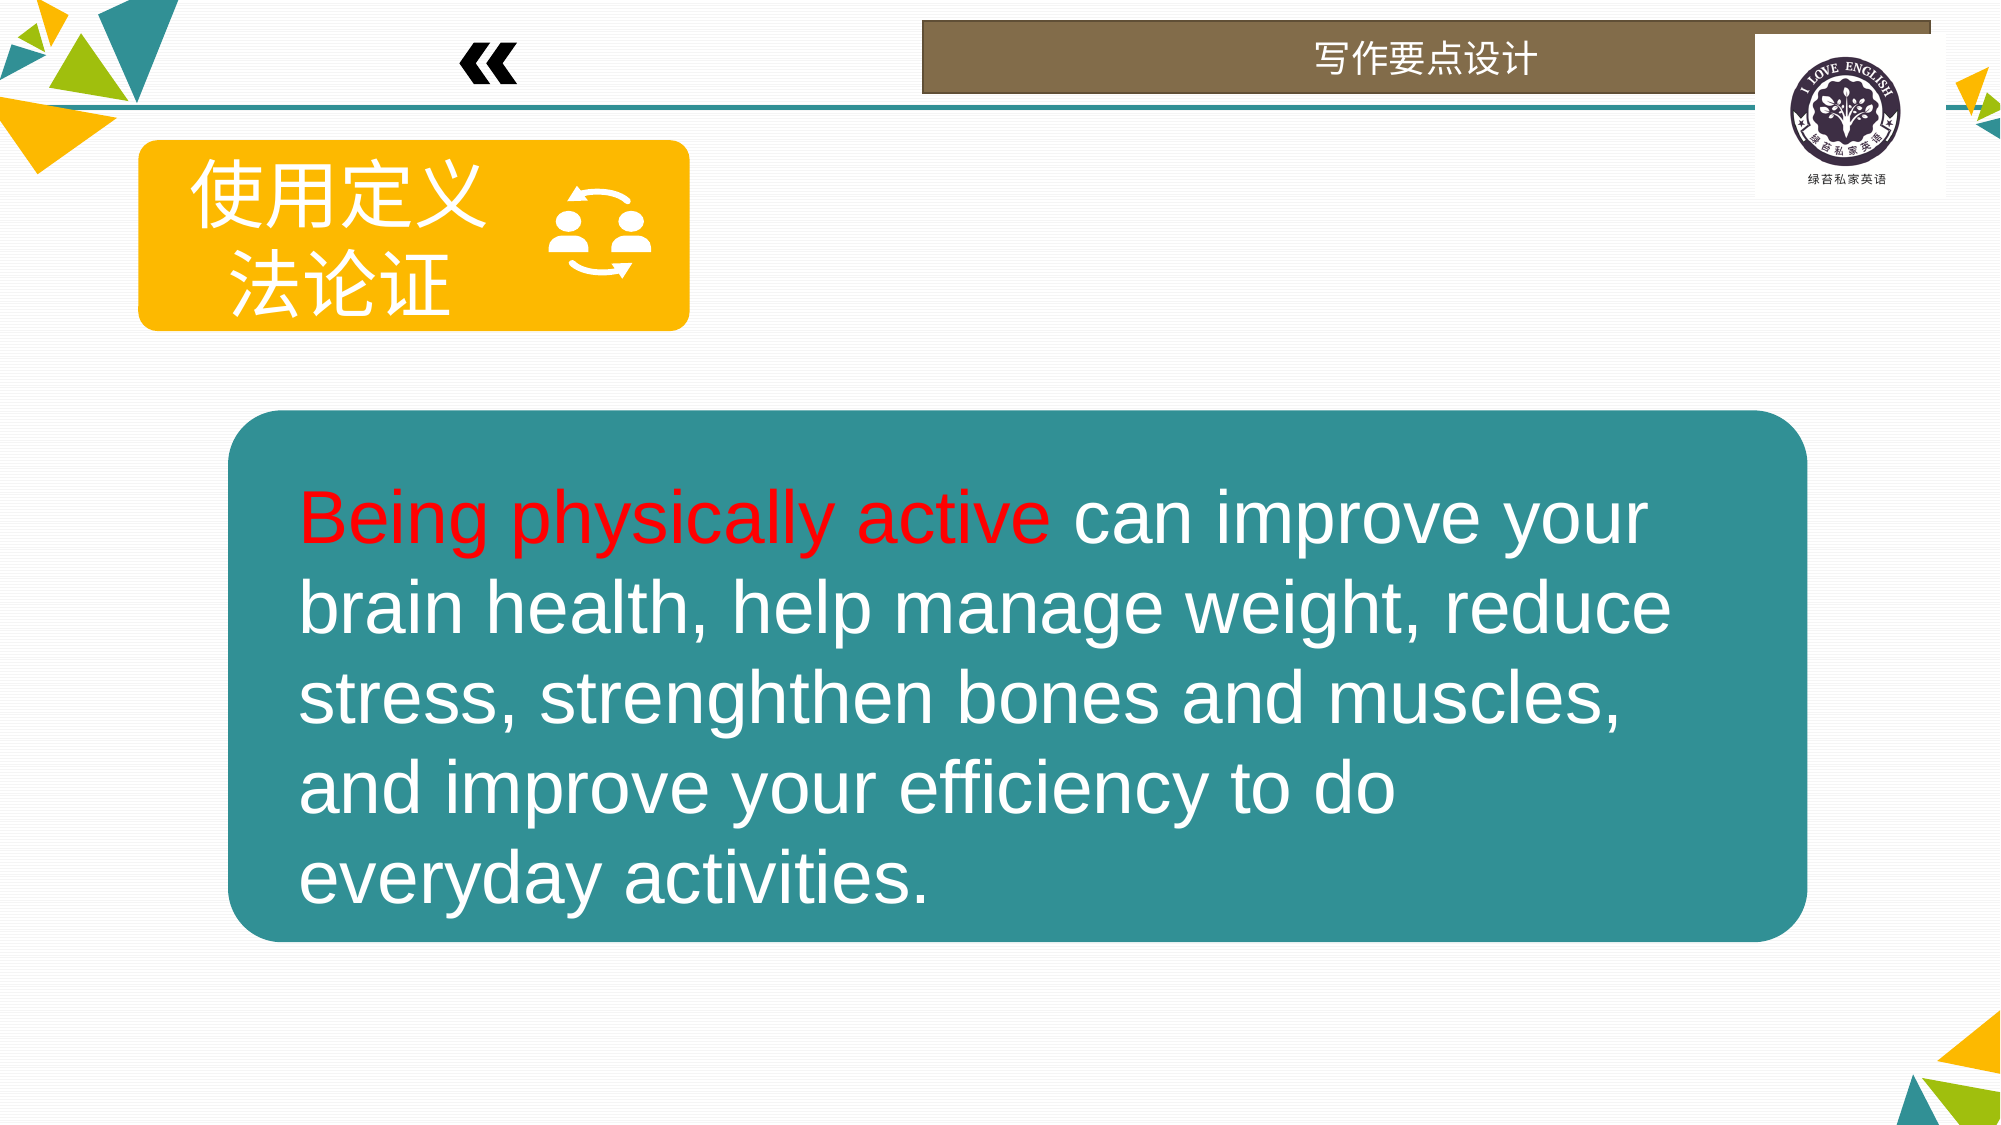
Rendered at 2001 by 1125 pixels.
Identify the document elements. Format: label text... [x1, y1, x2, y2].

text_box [228, 410, 1808, 943]
text_box 写作要点设计 [922, 20, 1931, 94]
picture [1755, 34, 1946, 198]
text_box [138, 140, 690, 337]
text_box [460, 43, 516, 84]
